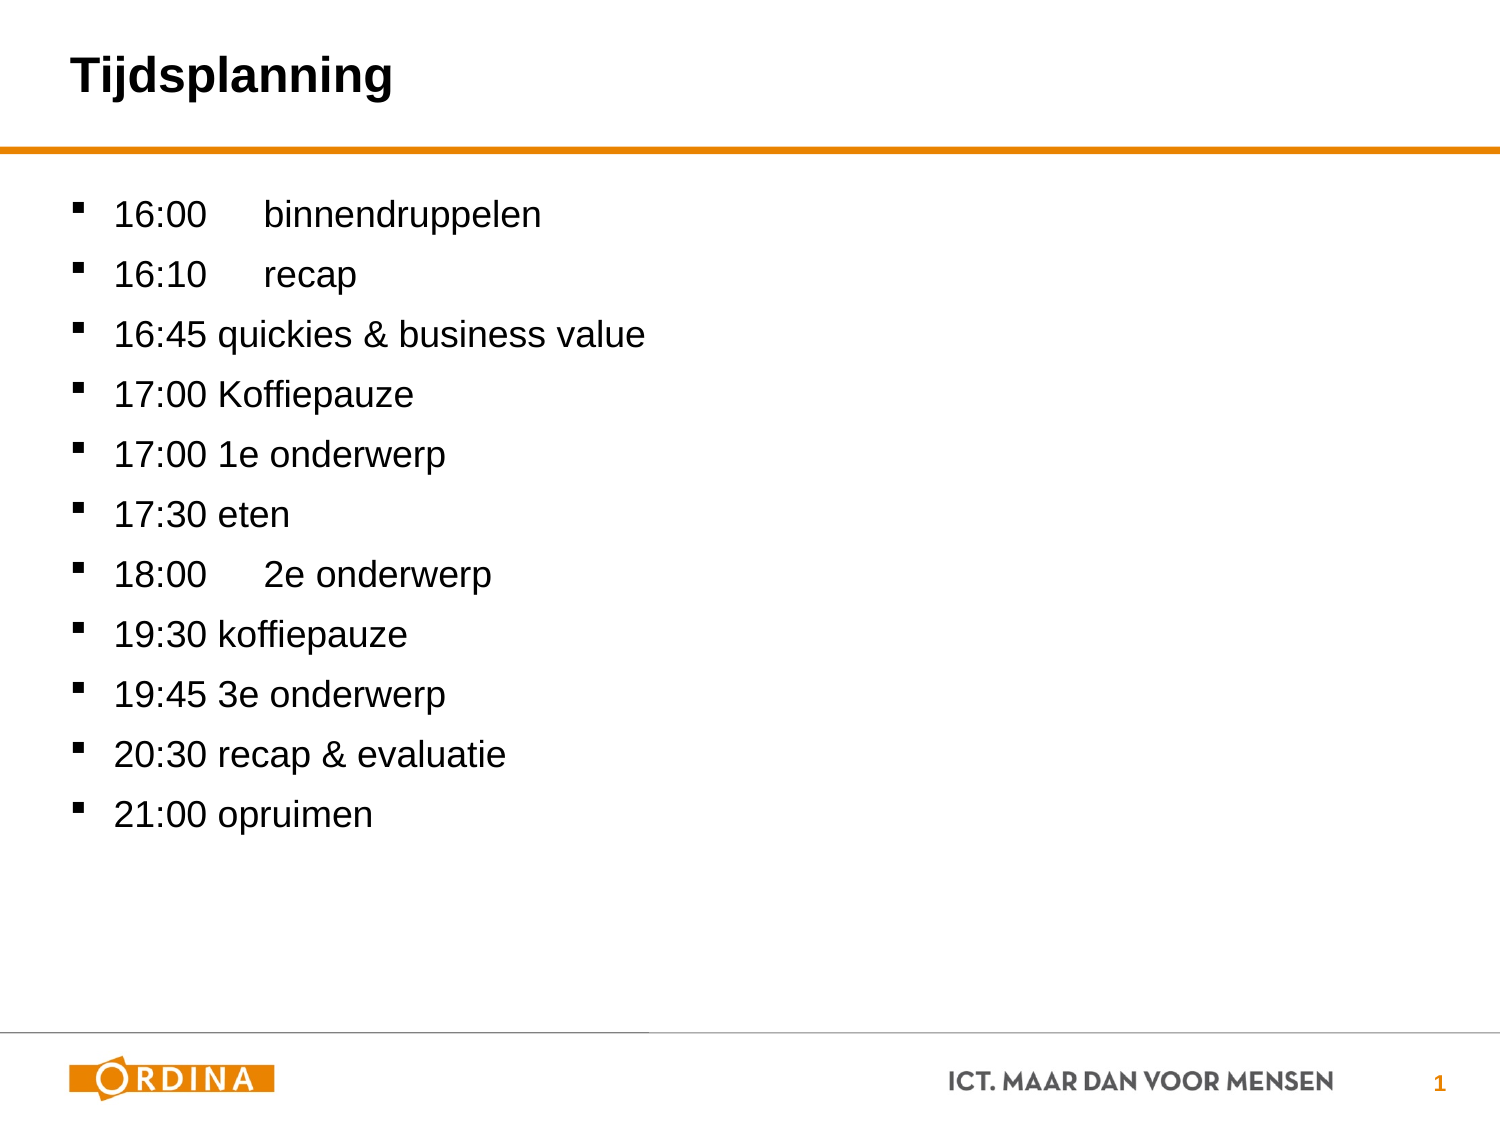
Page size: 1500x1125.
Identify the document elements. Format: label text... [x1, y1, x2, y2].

title Tijdsplanning [54, 0, 1397, 147]
picture [941, 1061, 1340, 1100]
picture [64, 1051, 279, 1105]
list 16:00 binnendruppelen 16:10 recap 16:45 quickies & business value 17:00 Koffiepauze 17:00 1e onderwerp 17:30 eten 18:00 2e onderwerp 19:30 koffiepauze 19:45 3e onderwerp 20:30 recap & evaluatie 21:00 opruimen [54, 182, 1462, 1003]
slide_number 1 [1354, 1060, 1462, 1112]
